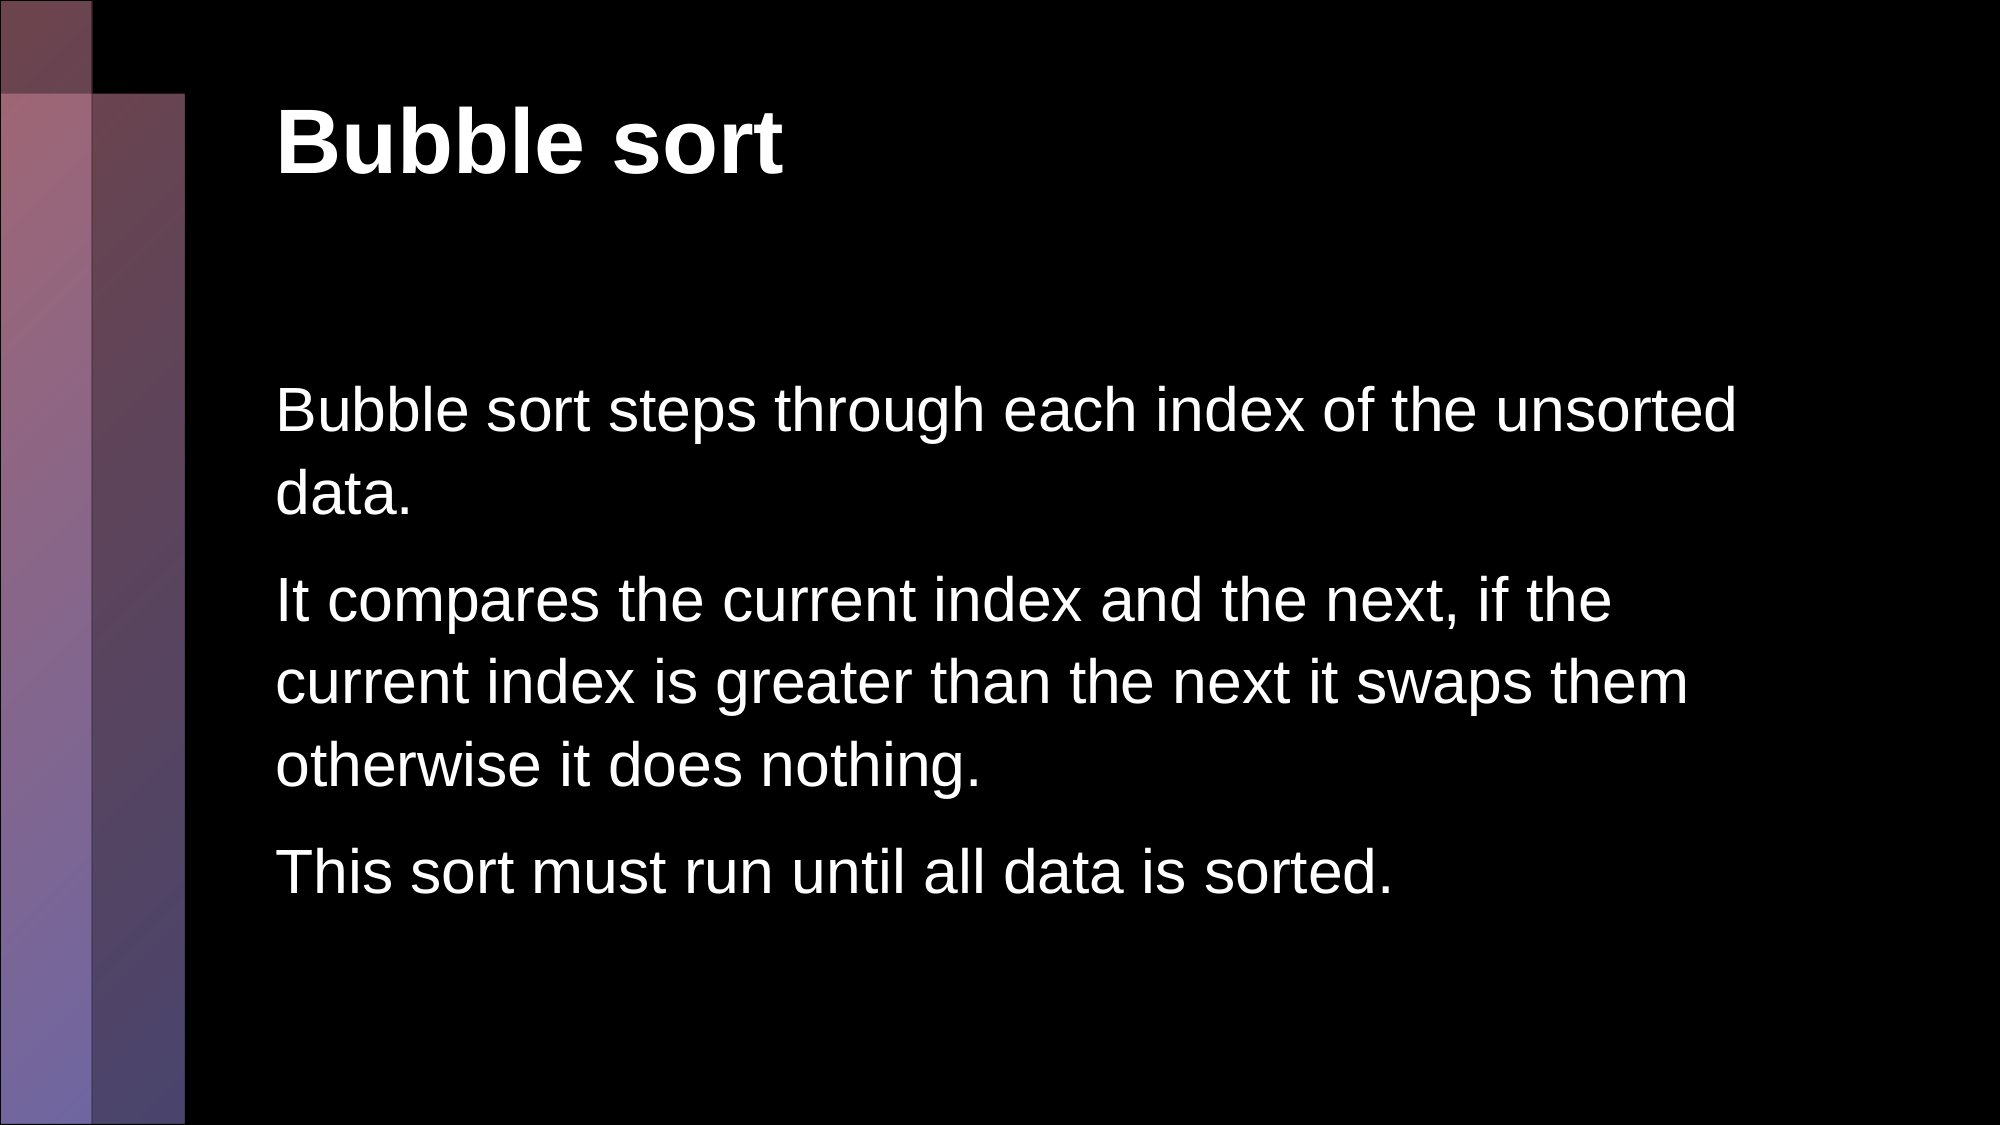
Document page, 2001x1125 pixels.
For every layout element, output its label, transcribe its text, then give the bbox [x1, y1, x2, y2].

title Bubble sort [260, 74, 1817, 329]
list Bubble sort steps through each index of the unsorted data. It compares the current index and the next, if the current index is greater than the next it swaps them otherwise it does nothing. This sort must run until all data is sorted. [260, 354, 1817, 999]
